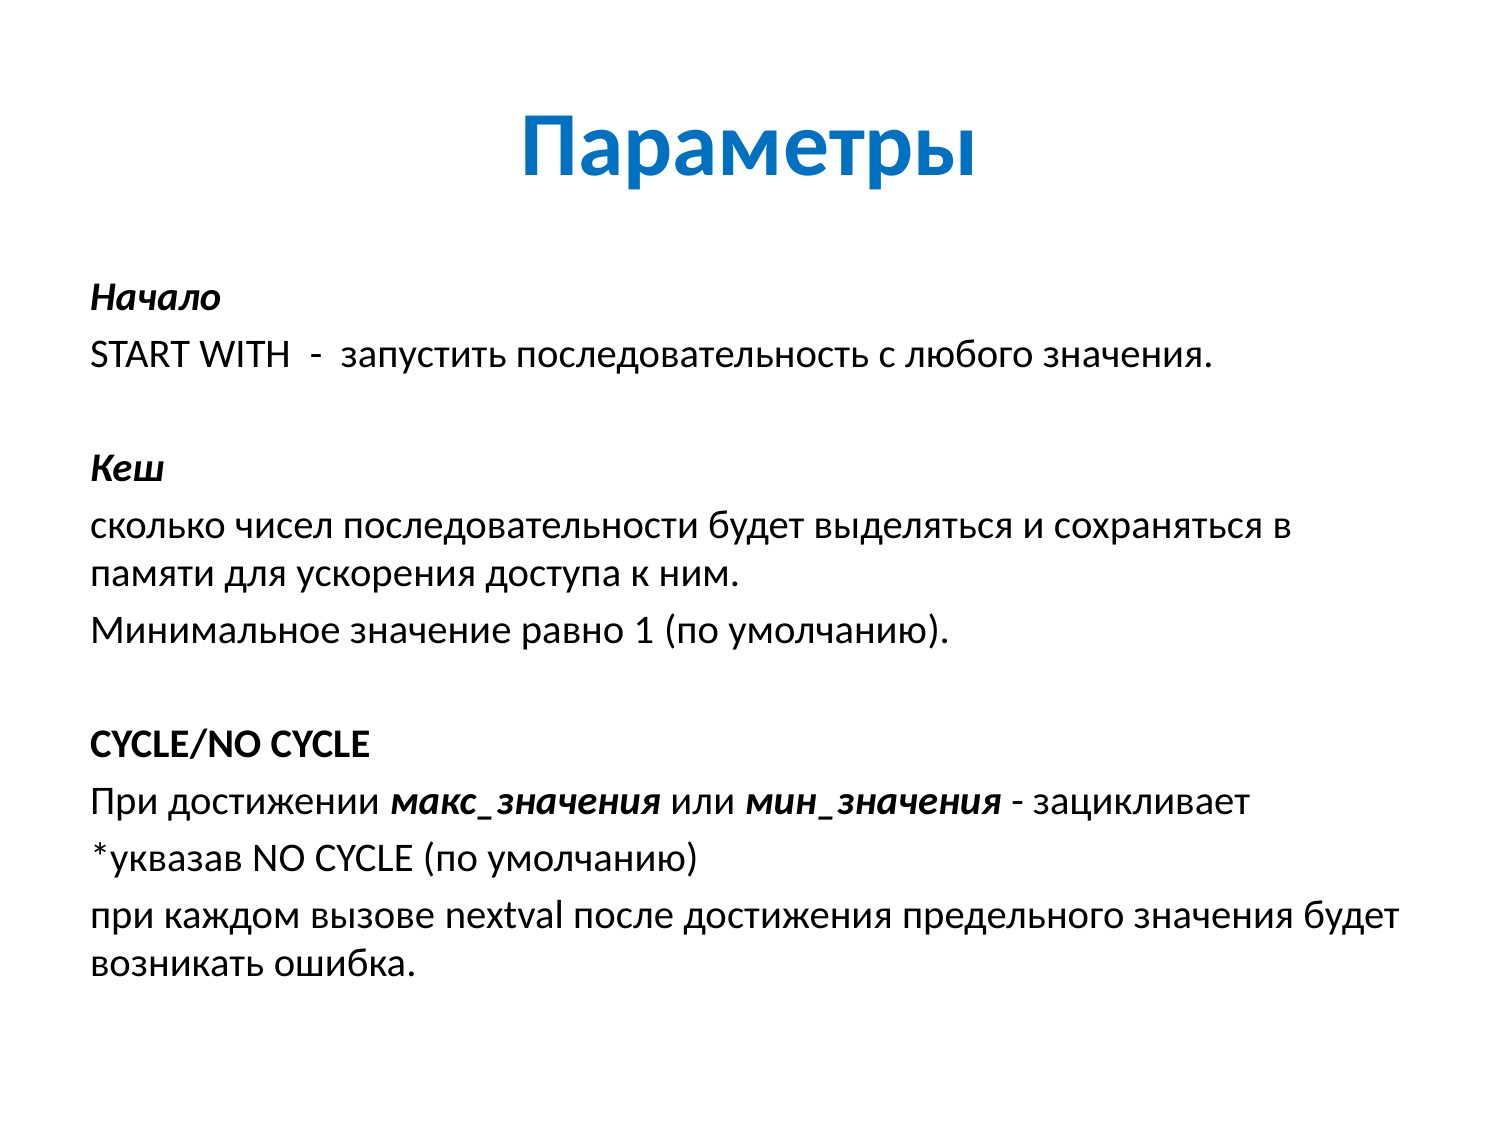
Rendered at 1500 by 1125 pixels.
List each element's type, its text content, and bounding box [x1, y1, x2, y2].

title Параметры [75, 45, 1425, 233]
list Начало START WITH - запустить последовательность с любого значения. Кеш сколько чисел последовательности будет выделяться и сохраняться в памяти для ускорения доступа к ним. Минимальное значение равно 1 (по умолчанию). CYCLE/NO CYCLE При достижении макс_значения или мин_значения - зацикливает *уквазав NO CYCLE (по умолчанию) при каждом вызове nextval после достижения предельного значения будет возникать ошибка. [75, 262, 1425, 1005]
